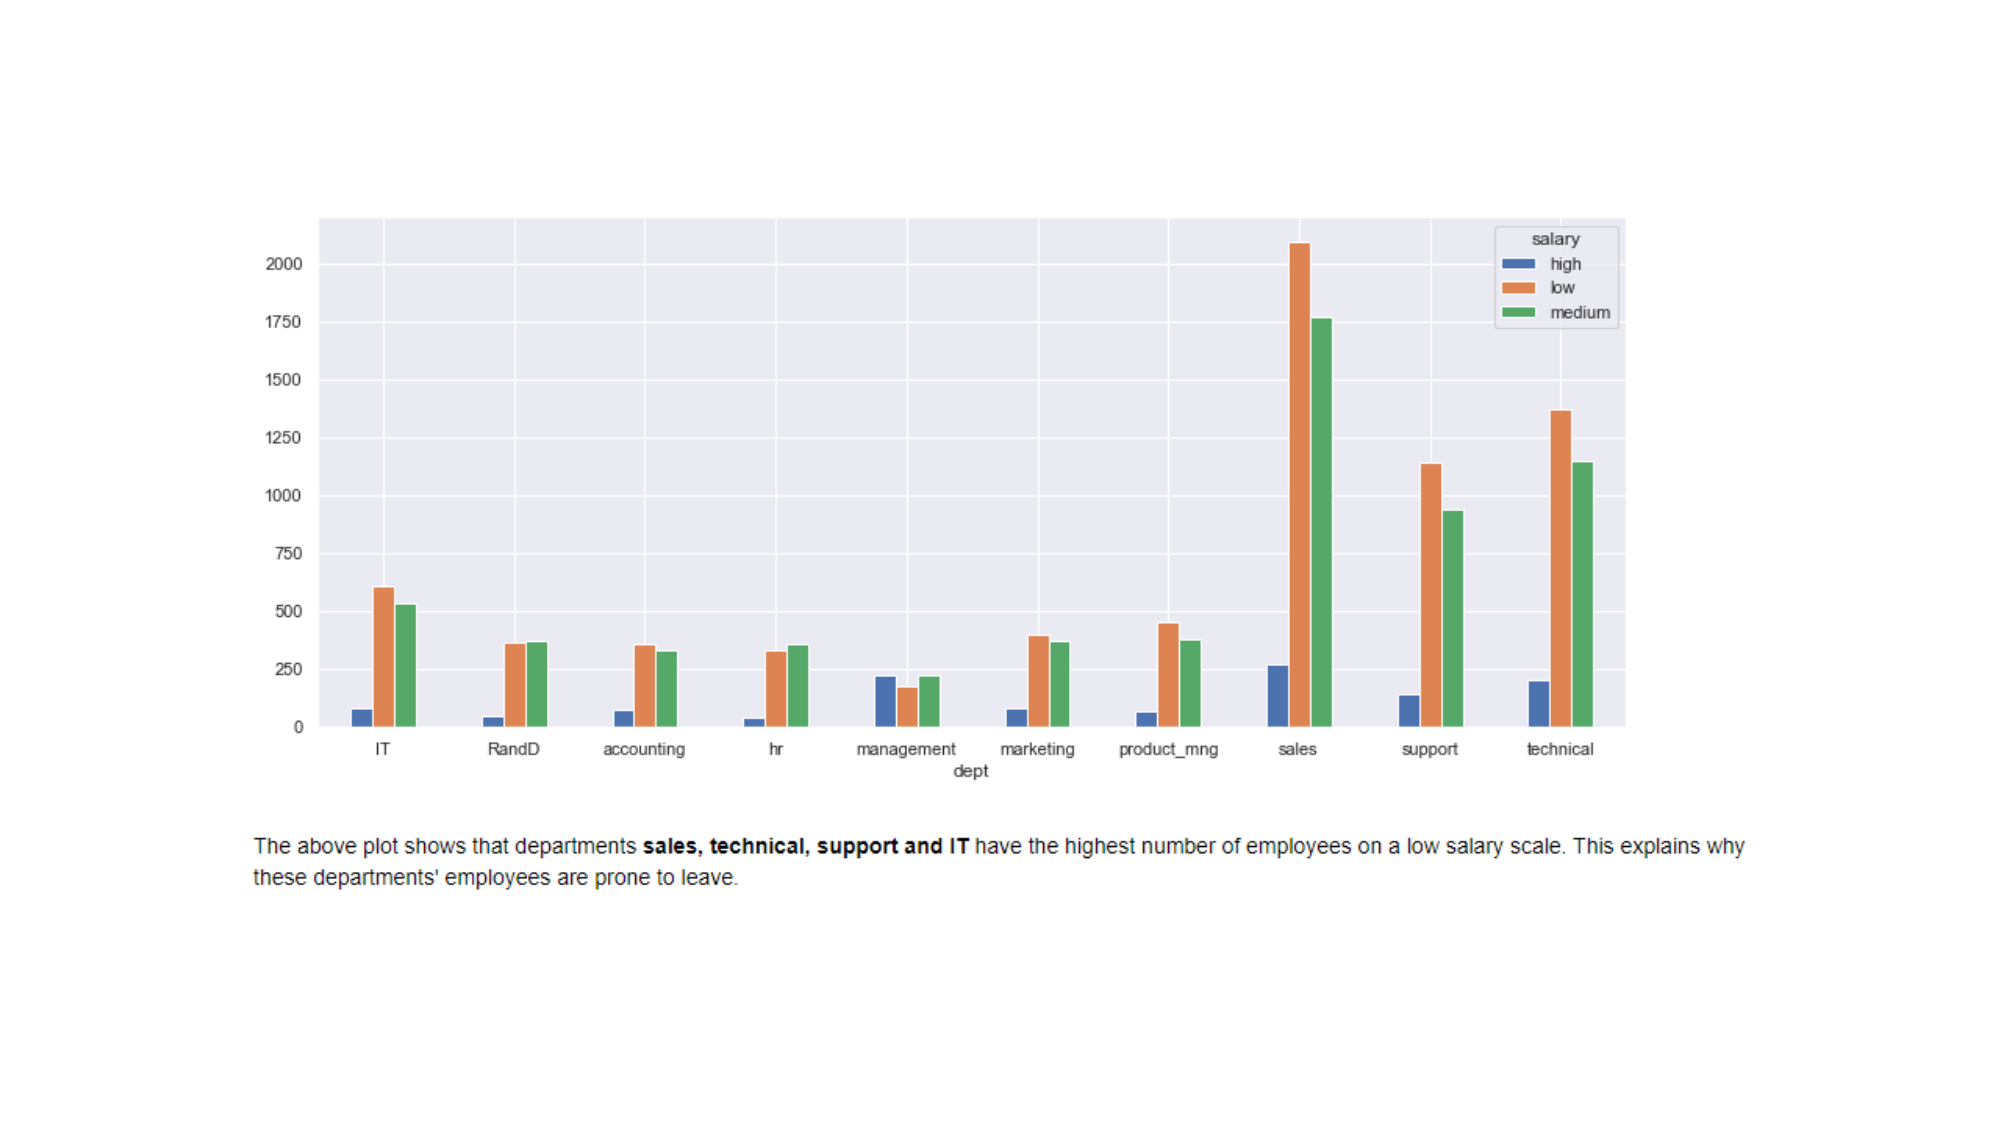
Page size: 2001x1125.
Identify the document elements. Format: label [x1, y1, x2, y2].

picture [238, 206, 1762, 918]
